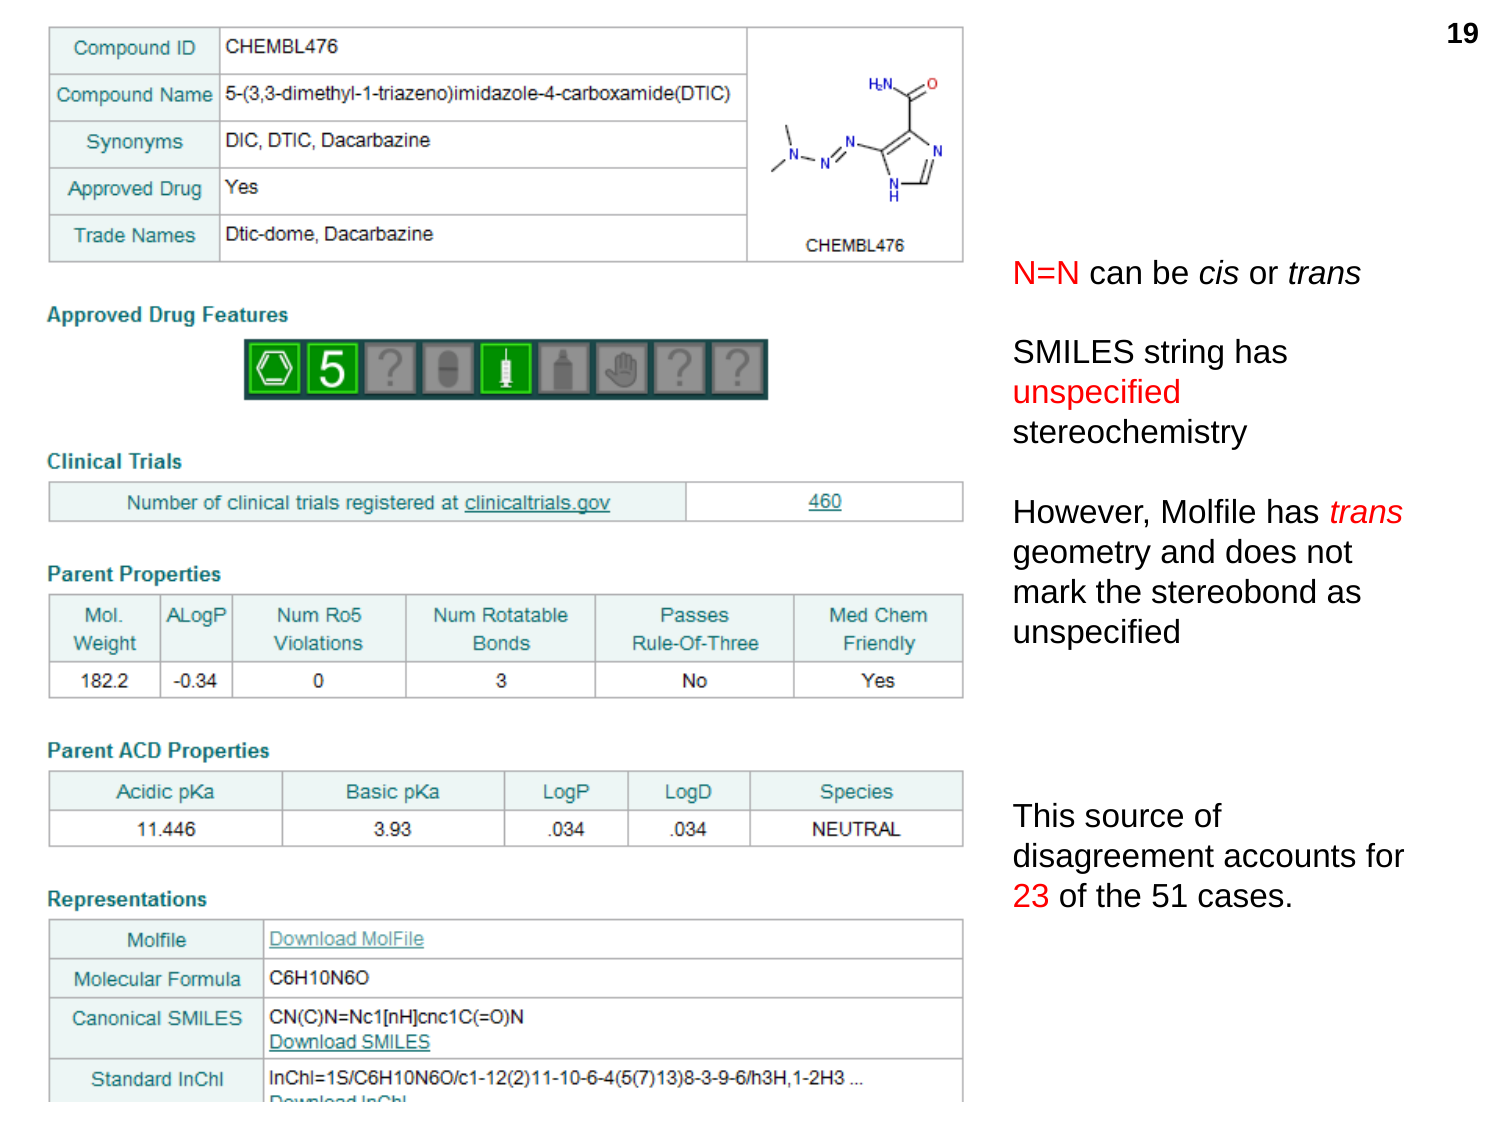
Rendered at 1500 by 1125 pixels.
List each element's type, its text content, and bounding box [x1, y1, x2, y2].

text_box This source of disagreement accounts for 23 of the 51 cases. [998, 786, 1424, 962]
picture [41, 18, 978, 1102]
slide_number 19 [1423, 7, 1495, 67]
text_box N=N can be cis or trans SMILES string has unspecified stereochemistry However, Molfile has trans geometry and does not mark the stereobond as unspecified [998, 243, 1424, 658]
